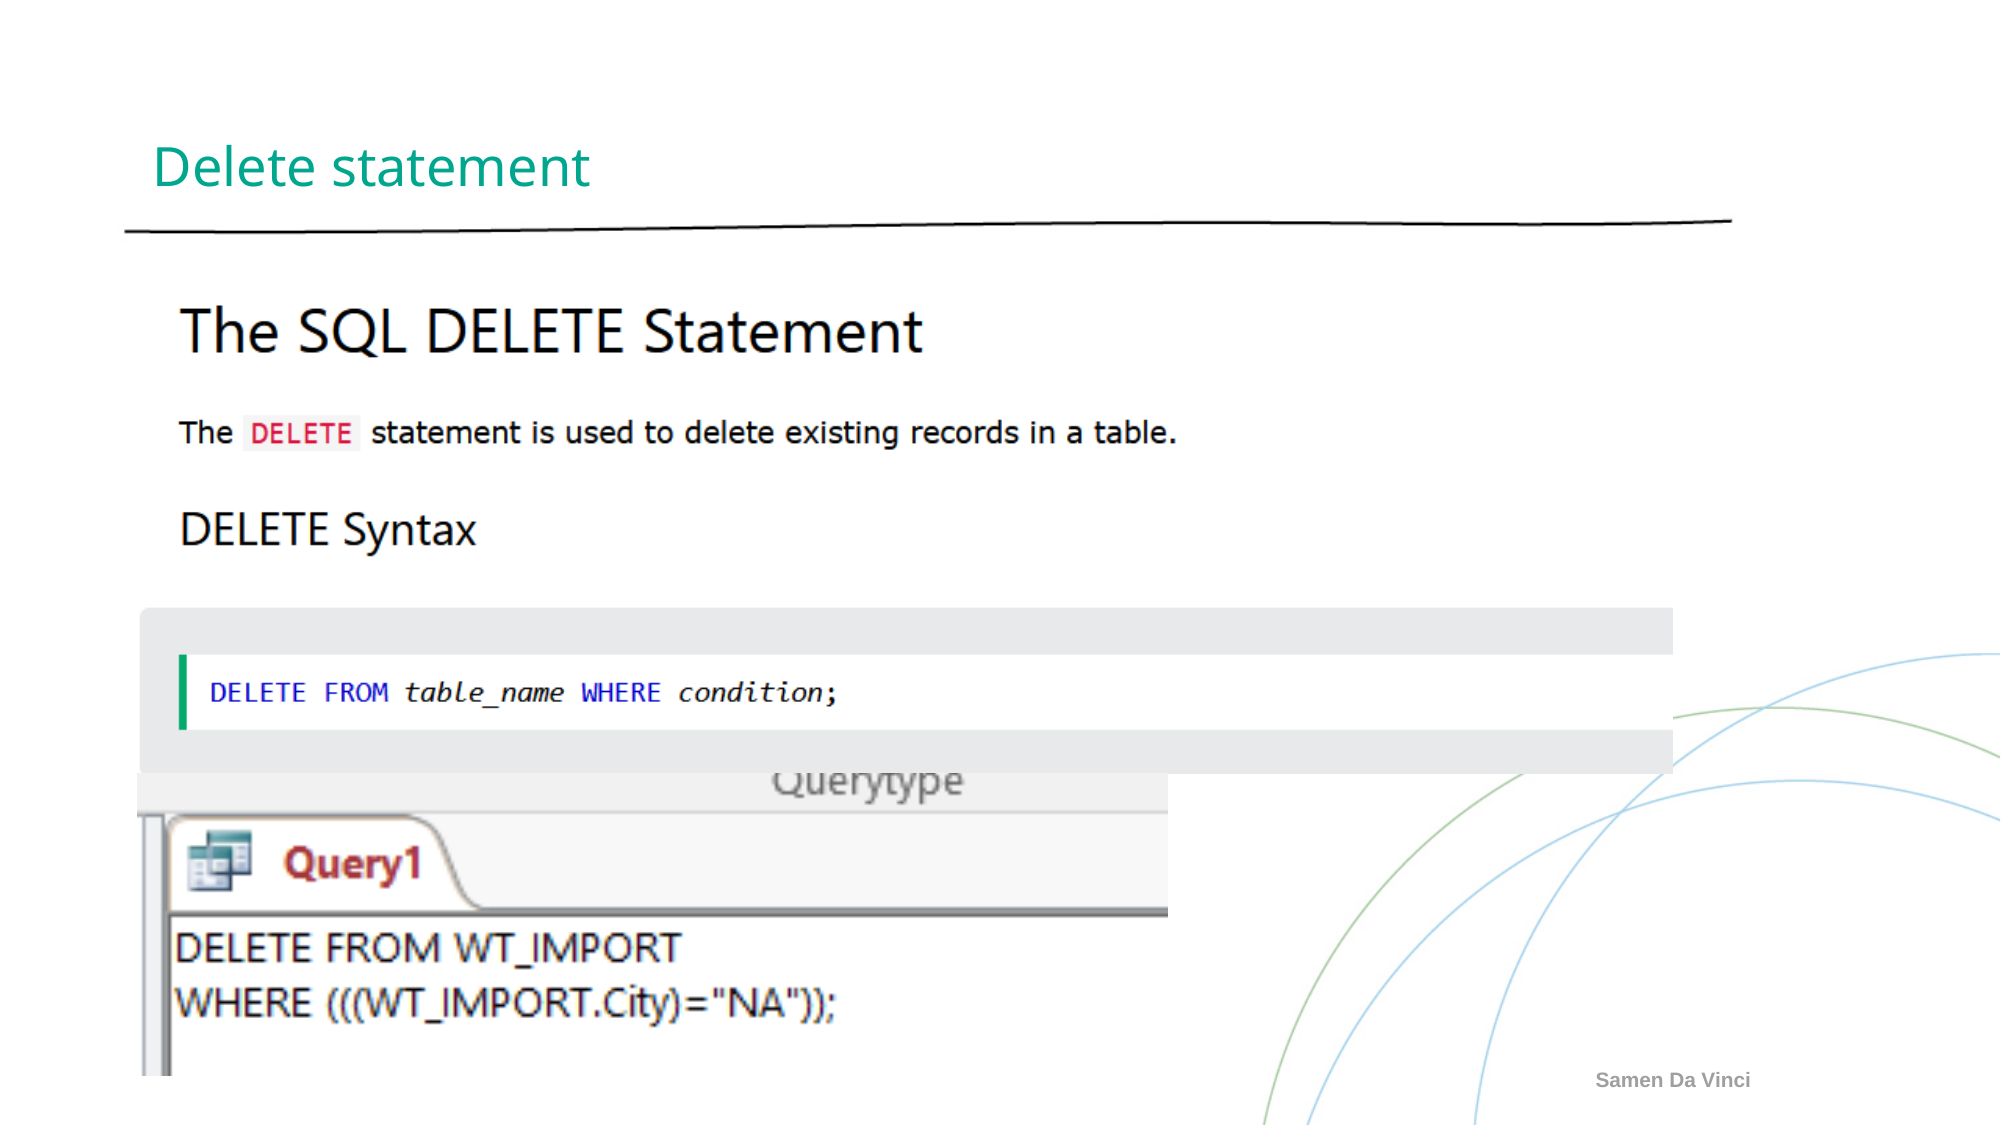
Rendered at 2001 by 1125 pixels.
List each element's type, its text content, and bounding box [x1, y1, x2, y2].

title Delete statement [137, 59, 1863, 278]
picture [0, 0, 2001, 1125]
